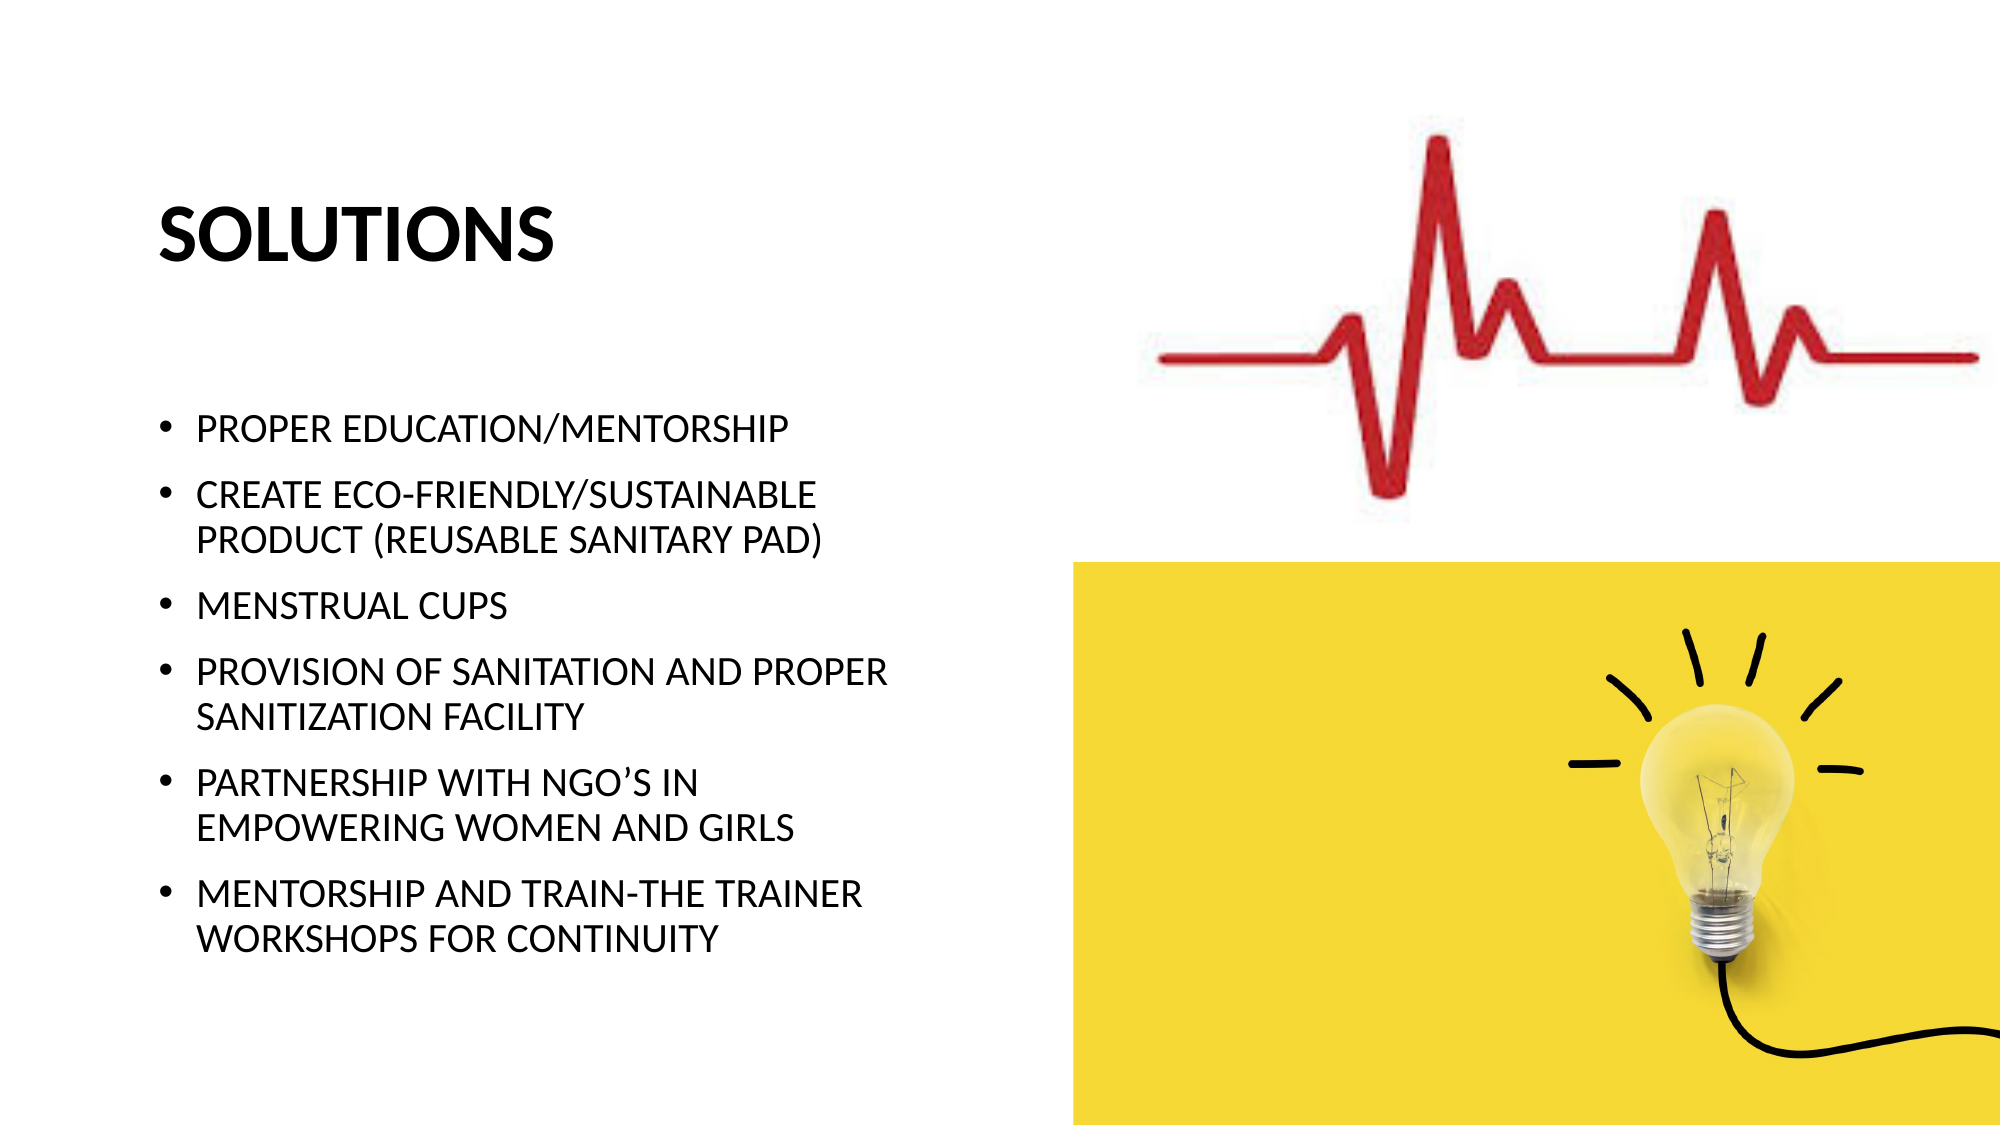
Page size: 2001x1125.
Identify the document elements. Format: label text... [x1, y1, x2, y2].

picture [1070, 35, 2000, 1125]
list PROPER EDUCATION/MENTORSHIP CREATE ECO-FRIENDLY/SUSTAINABLE PRODUCT (REUSABLE SANITARY PAD) MENSTRUAL CUPS PROVISION OF SANITATION AND PROPER SANITIZATION FACILITY PARTNERSHIP WITH NGO’S IN EMPOWERING WOMEN AND GIRLS MENTORSHIP AND TRAIN-THE TRAINER WORKSHOPS FOR CONTINUITY [143, 327, 926, 982]
title SOLUTIONS [143, 121, 926, 327]
